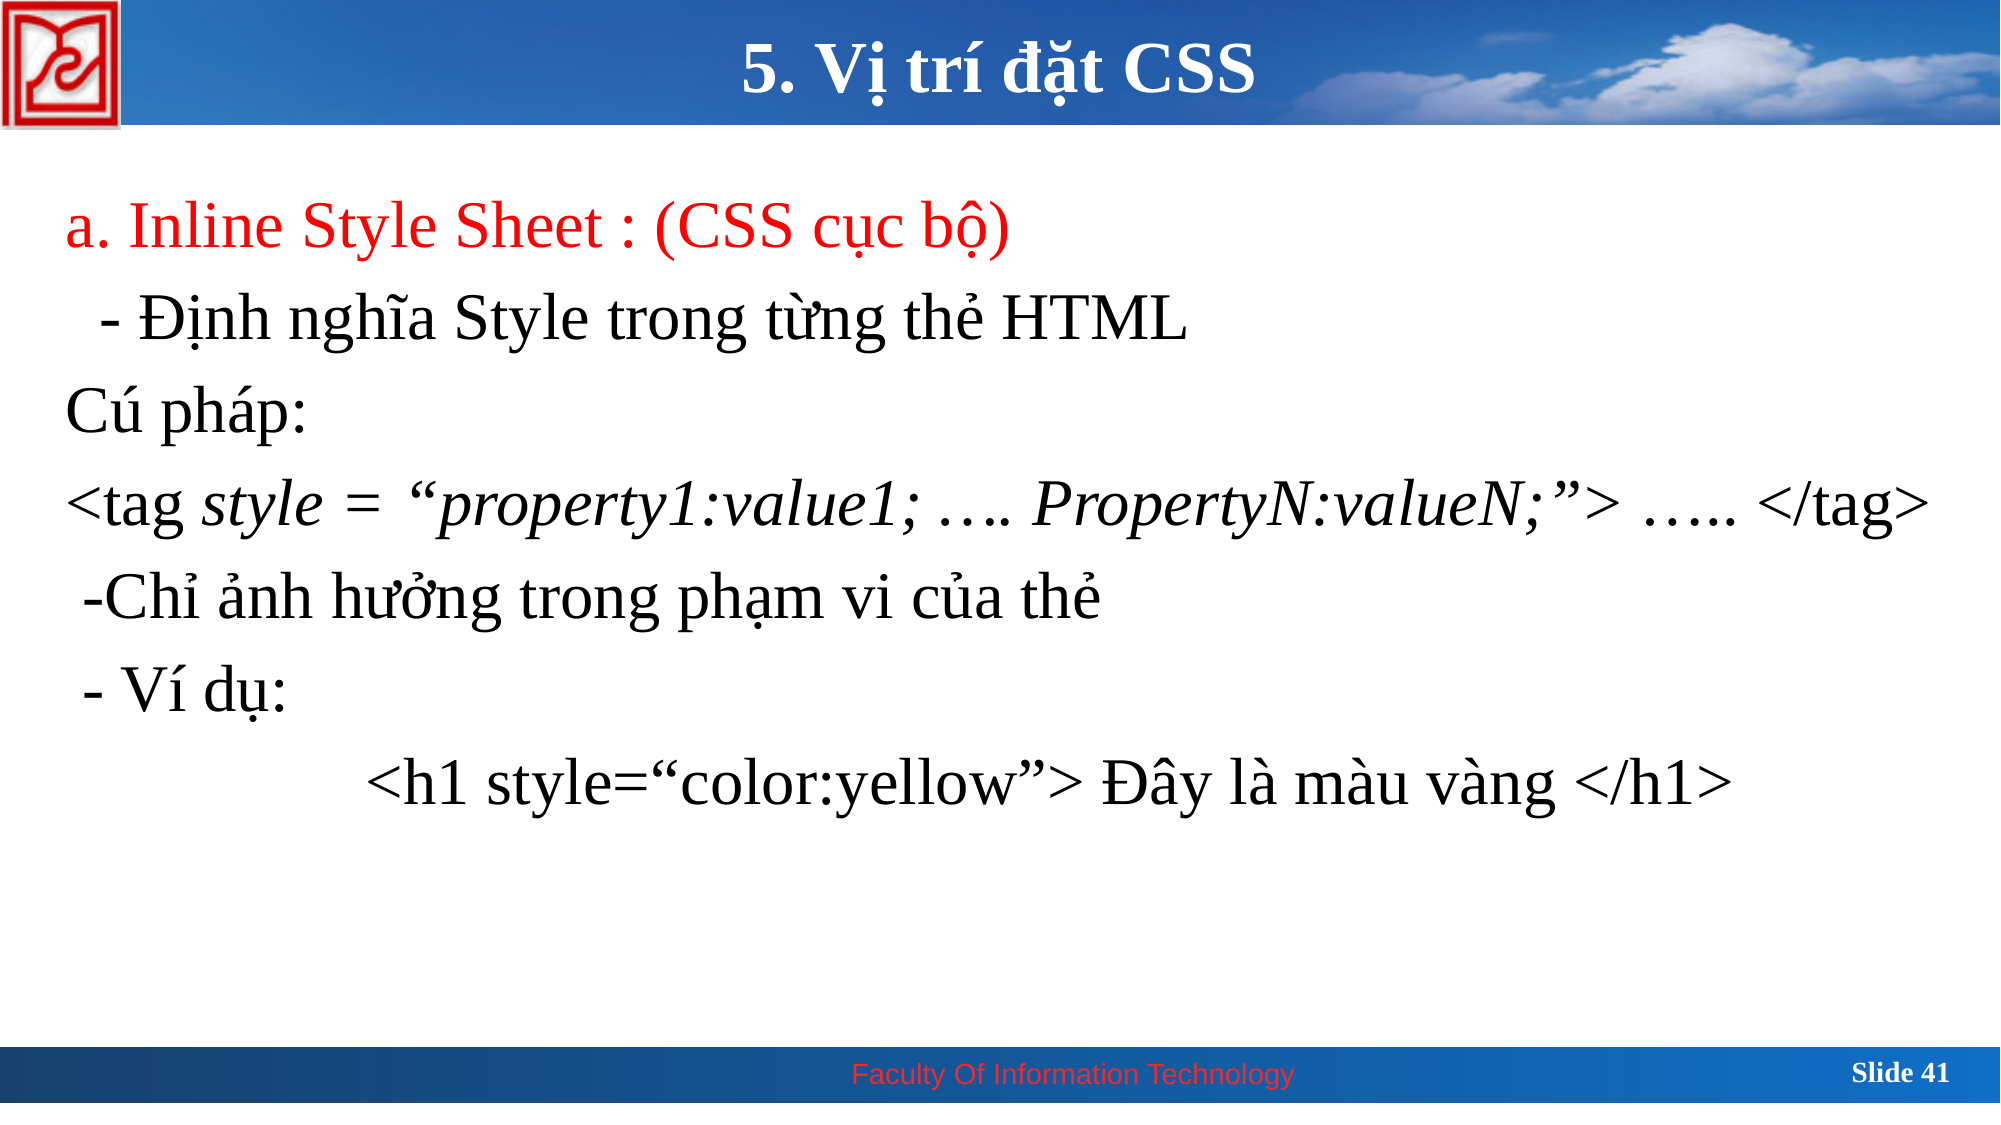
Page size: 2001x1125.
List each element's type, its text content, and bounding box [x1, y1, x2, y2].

list a. Inline Style Sheet : (CSS cục bộ) - Định nghĩa Style trong từng thẻ HTML Cú pháp: <tag style = “property1:value1; …. PropertyN:valueN;”> ….. </tag> -Chỉ ảnh hưởng trong phạm vi của thẻ - Ví dụ: <h1 style=“color:yellow”> Đây là màu vàng </h1> [50, 182, 1968, 1000]
text_box 5. Vị trí đặt CSS [137, 21, 1863, 117]
picture [0, 0, 2000, 130]
